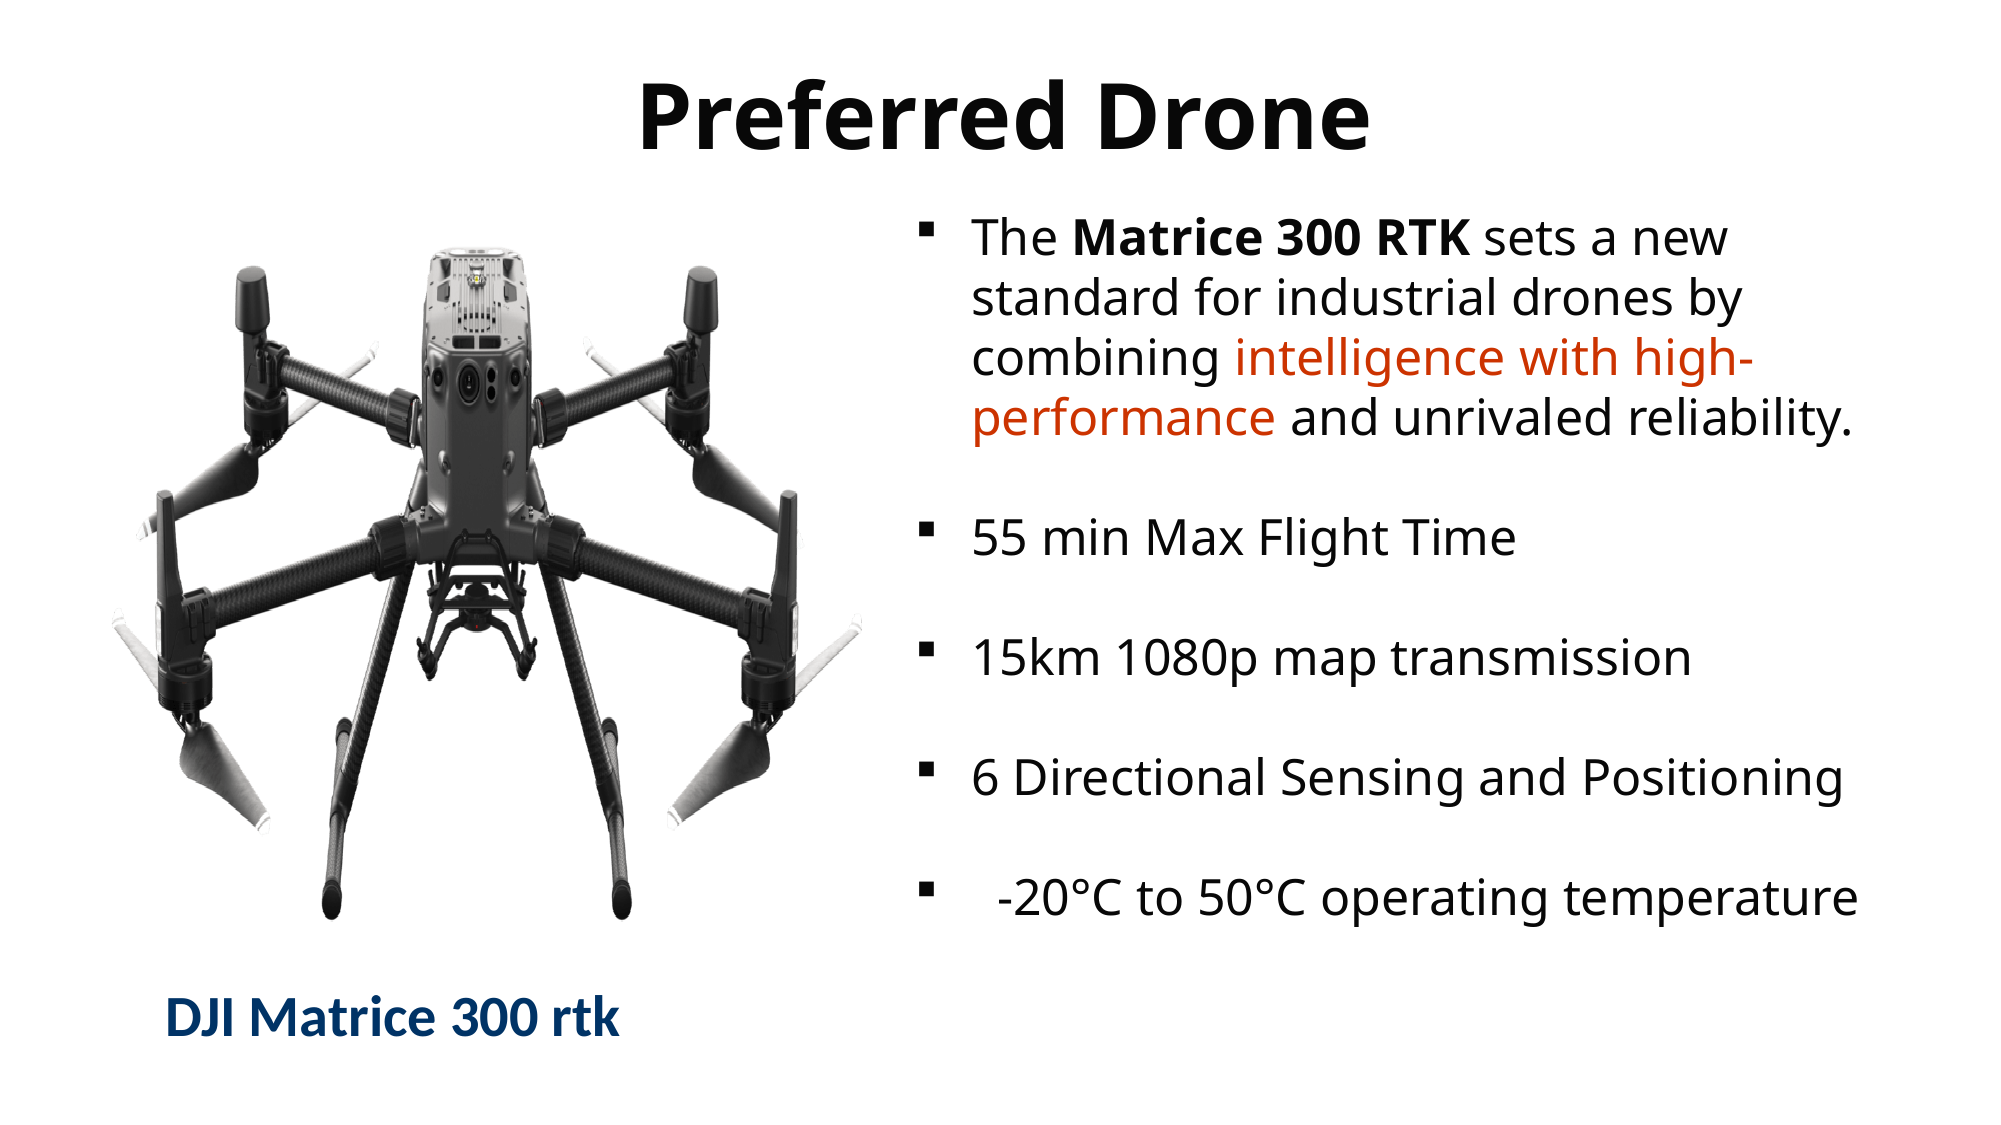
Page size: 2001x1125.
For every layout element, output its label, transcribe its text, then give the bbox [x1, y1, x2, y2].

text_box The Matrice 300 RTK sets a new standard for industrial drones by combining intelligence with high-performance and unrivaled reliability. 55 min Max Flight Time 15km 1080p map transmission 6 Directional Sensing and Positioning -20°C to 50°C operating temperature [899, 197, 1950, 993]
picture [111, 246, 862, 922]
text_box Preferred Drone [620, 49, 1563, 175]
text_box DJI Matrice 300 rtk [150, 970, 741, 1031]
